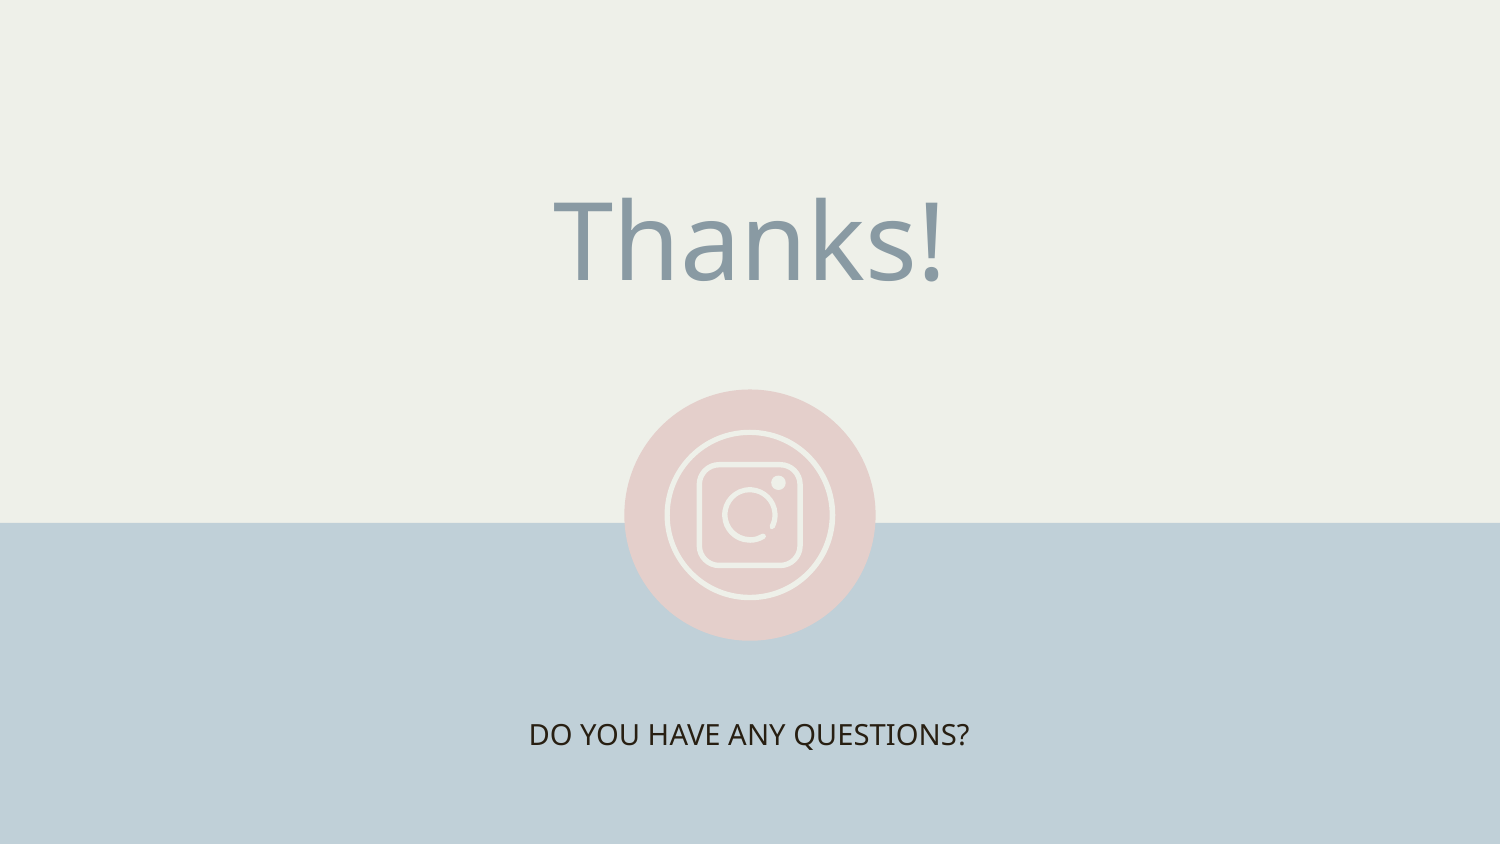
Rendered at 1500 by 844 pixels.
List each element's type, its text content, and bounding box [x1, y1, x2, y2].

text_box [624, 389, 876, 641]
text_box [0, 521, 1500, 844]
subtitle DO YOU HAVE ANY QUESTIONS? [396, 652, 1102, 816]
title Thanks! [398, 157, 1102, 321]
